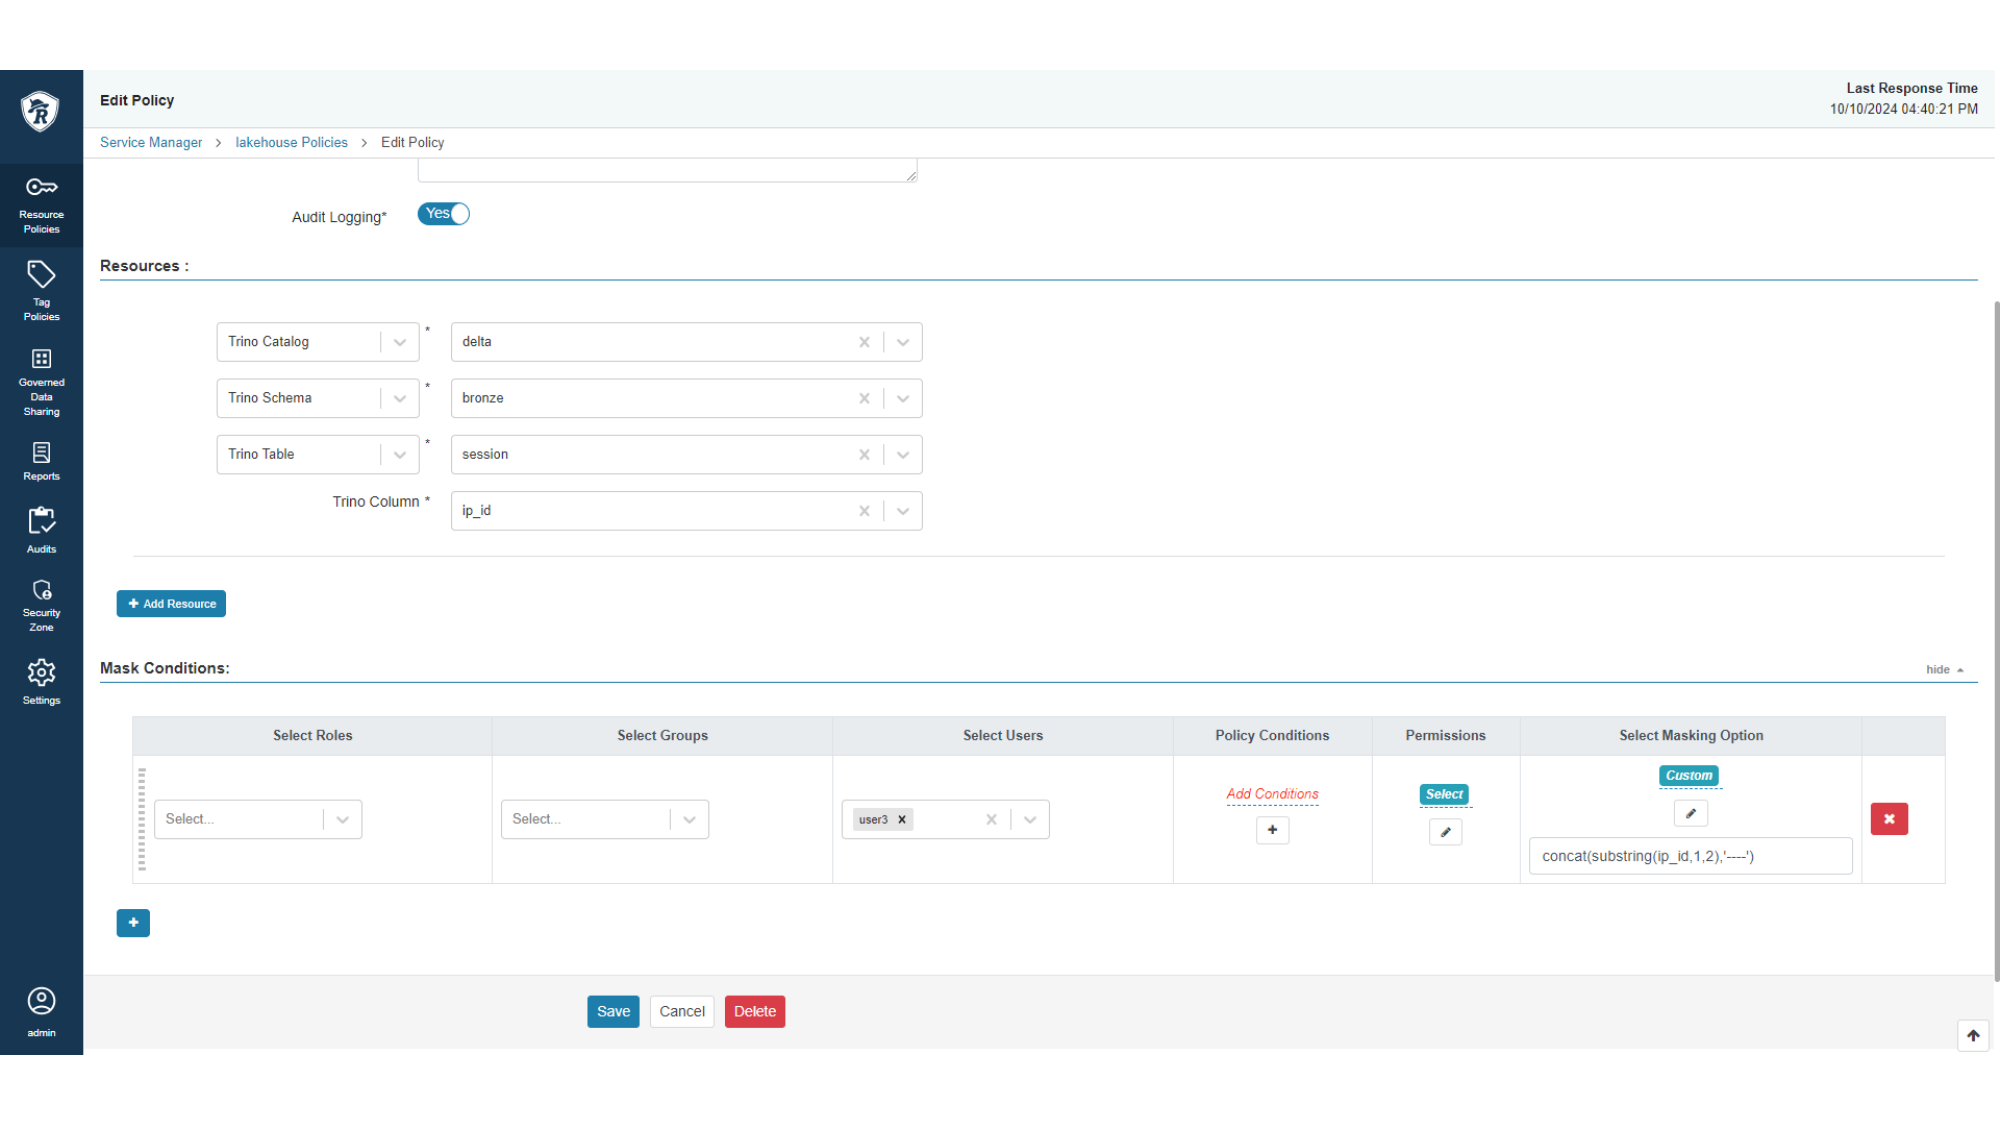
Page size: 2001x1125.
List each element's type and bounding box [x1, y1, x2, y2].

picture [0, 69, 2000, 1056]
